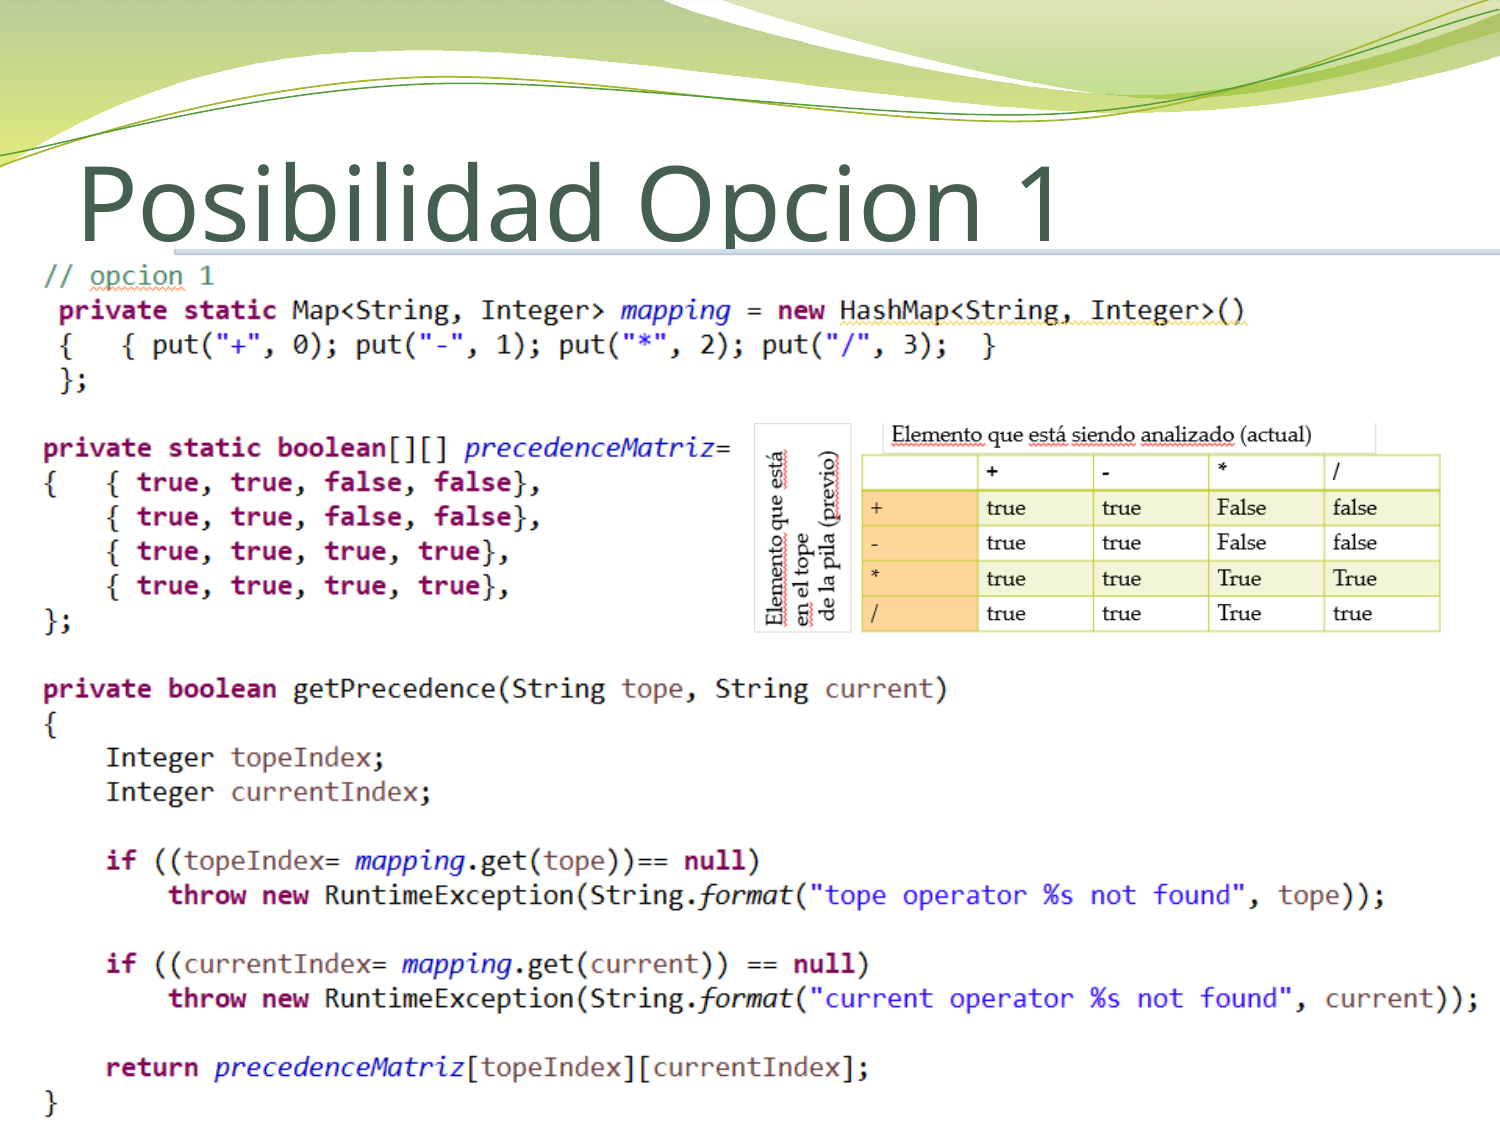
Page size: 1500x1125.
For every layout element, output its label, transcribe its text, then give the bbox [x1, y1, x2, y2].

title Posibilidad Opcion 1 [75, 74, 1425, 249]
picture [4, 249, 1500, 1125]
